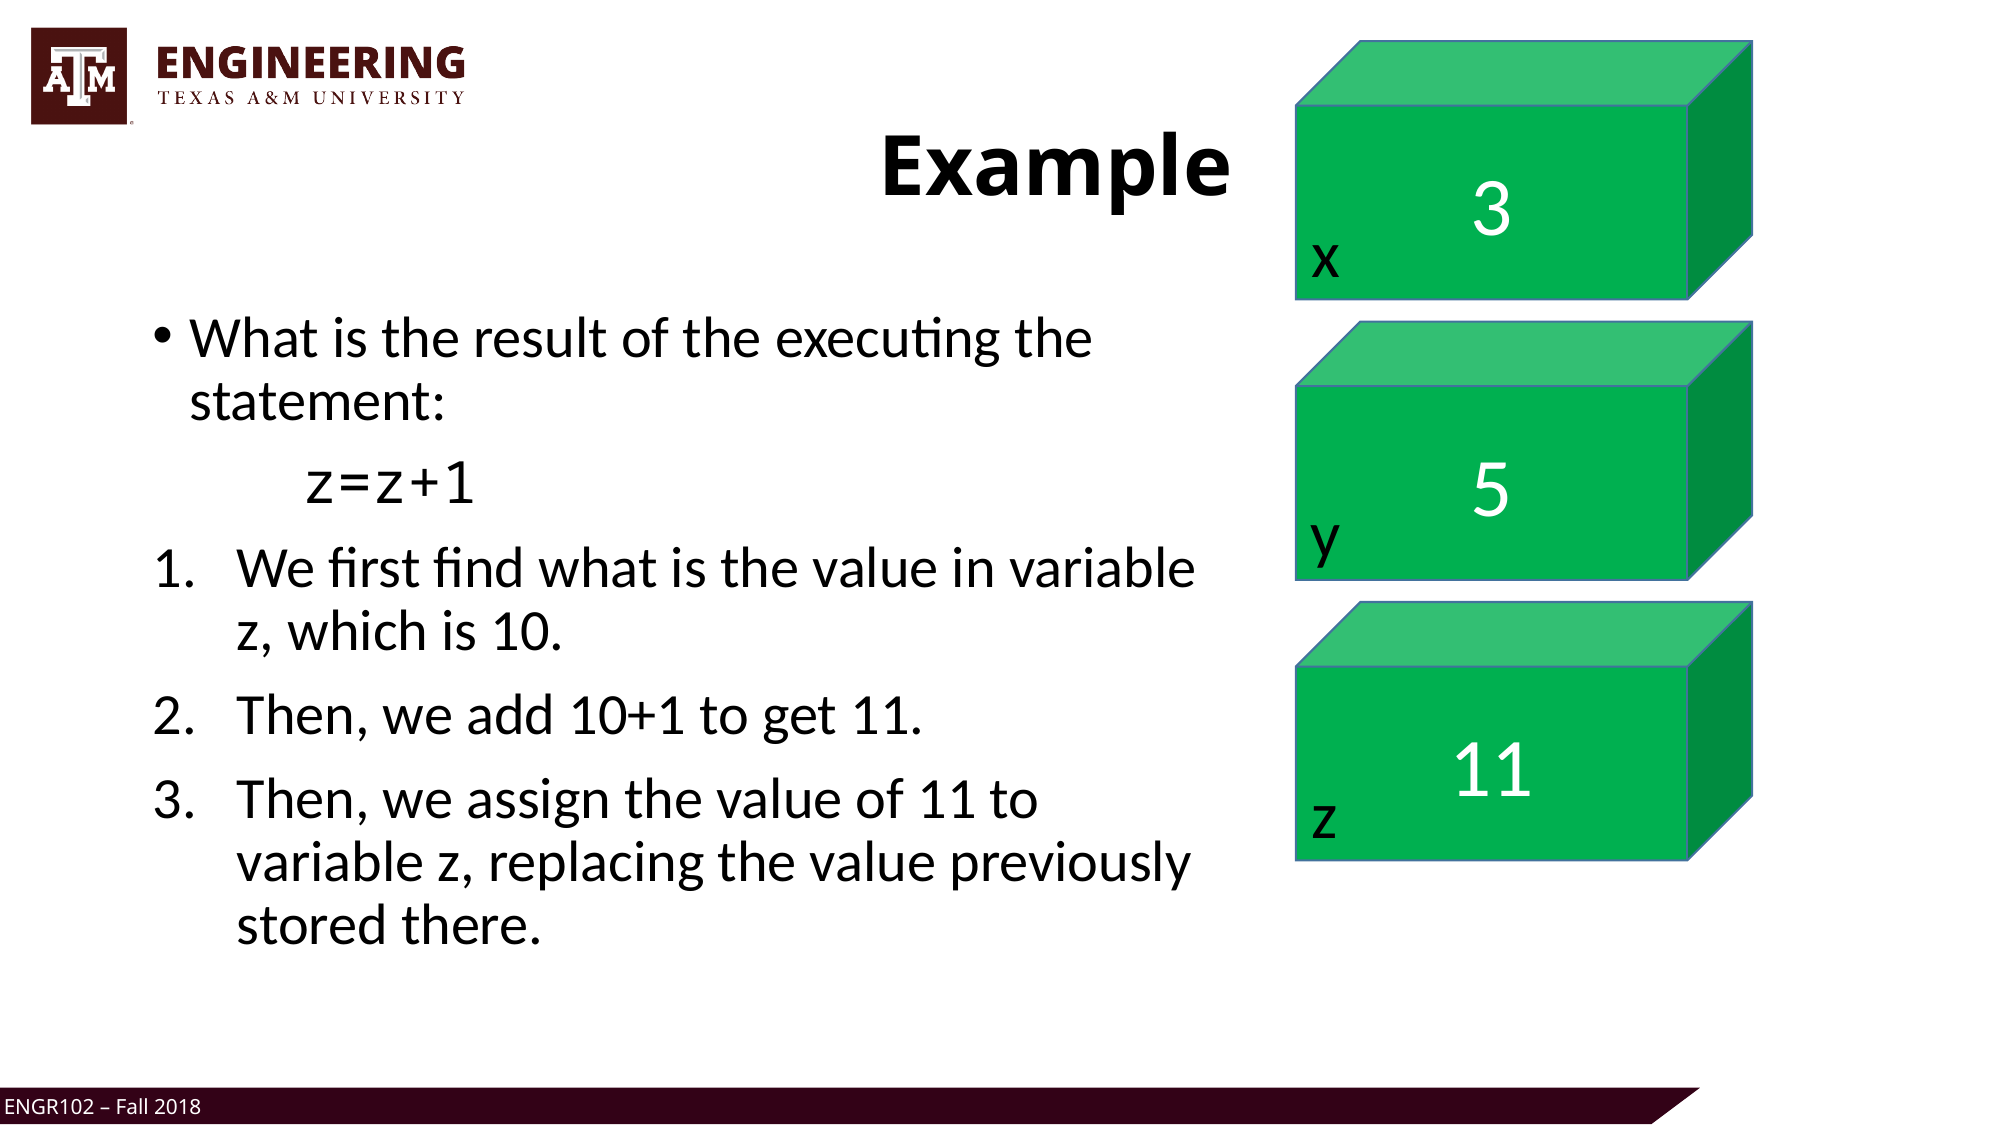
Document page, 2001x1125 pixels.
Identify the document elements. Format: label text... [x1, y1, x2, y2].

list What is the result of the executing the statement: z=z+1 We first find what is the value in variable z, which is 10. Then, we add 10+1 to get 11. Then, we assign the value of 11 to variable z, replacing the value previously stored there. [137, 299, 1248, 1014]
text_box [1295, 41, 1753, 300]
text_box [1295, 601, 1753, 861]
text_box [1295, 321, 1753, 580]
picture [24, 21, 474, 130]
title Example [137, 59, 1248, 278]
